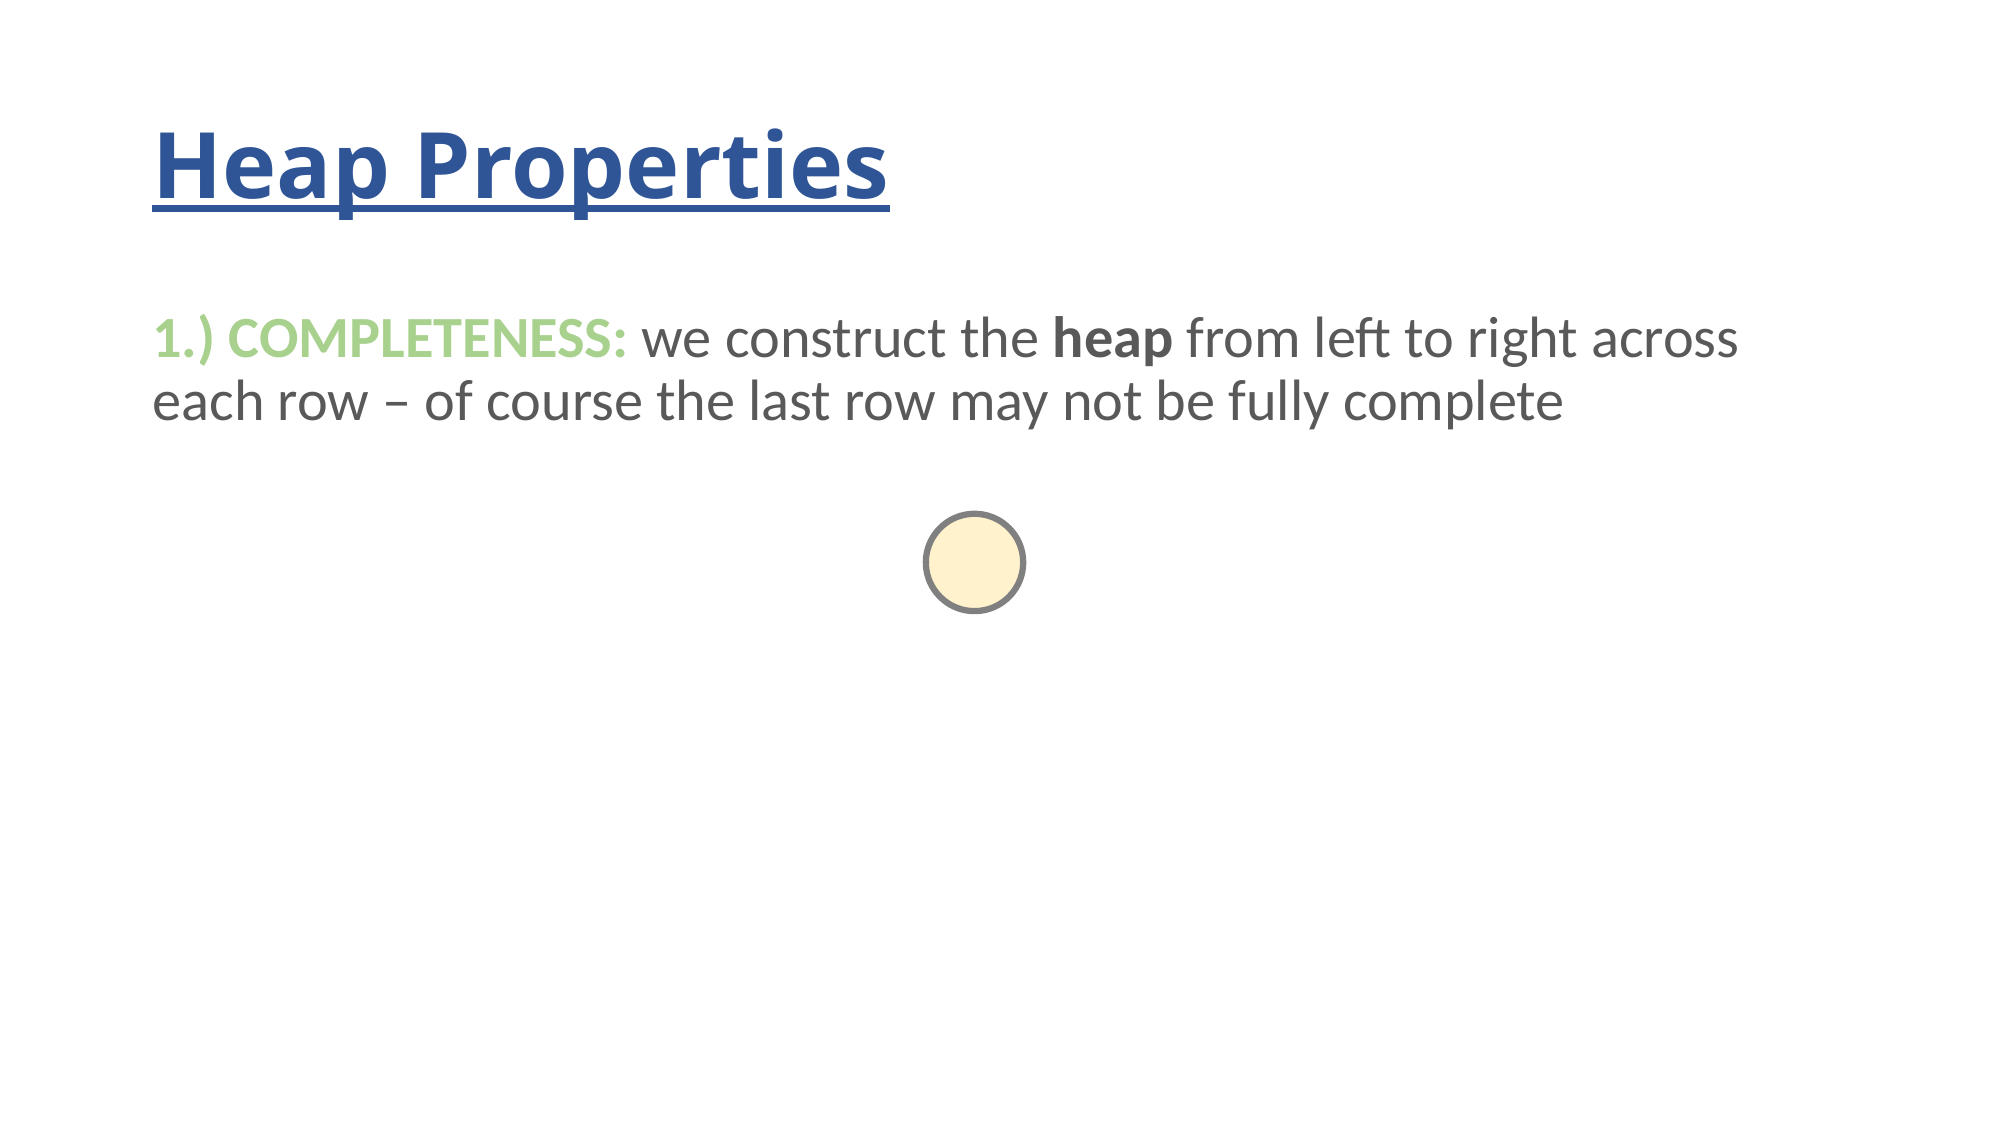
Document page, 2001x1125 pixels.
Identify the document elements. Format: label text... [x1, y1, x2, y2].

text_box [924, 512, 1025, 613]
list 1.) COMPLETENESS: we construct the heap from left to right across each row – of course the last row may not be fully complete [137, 299, 1863, 1100]
title Heap Properties [137, 59, 1863, 278]
